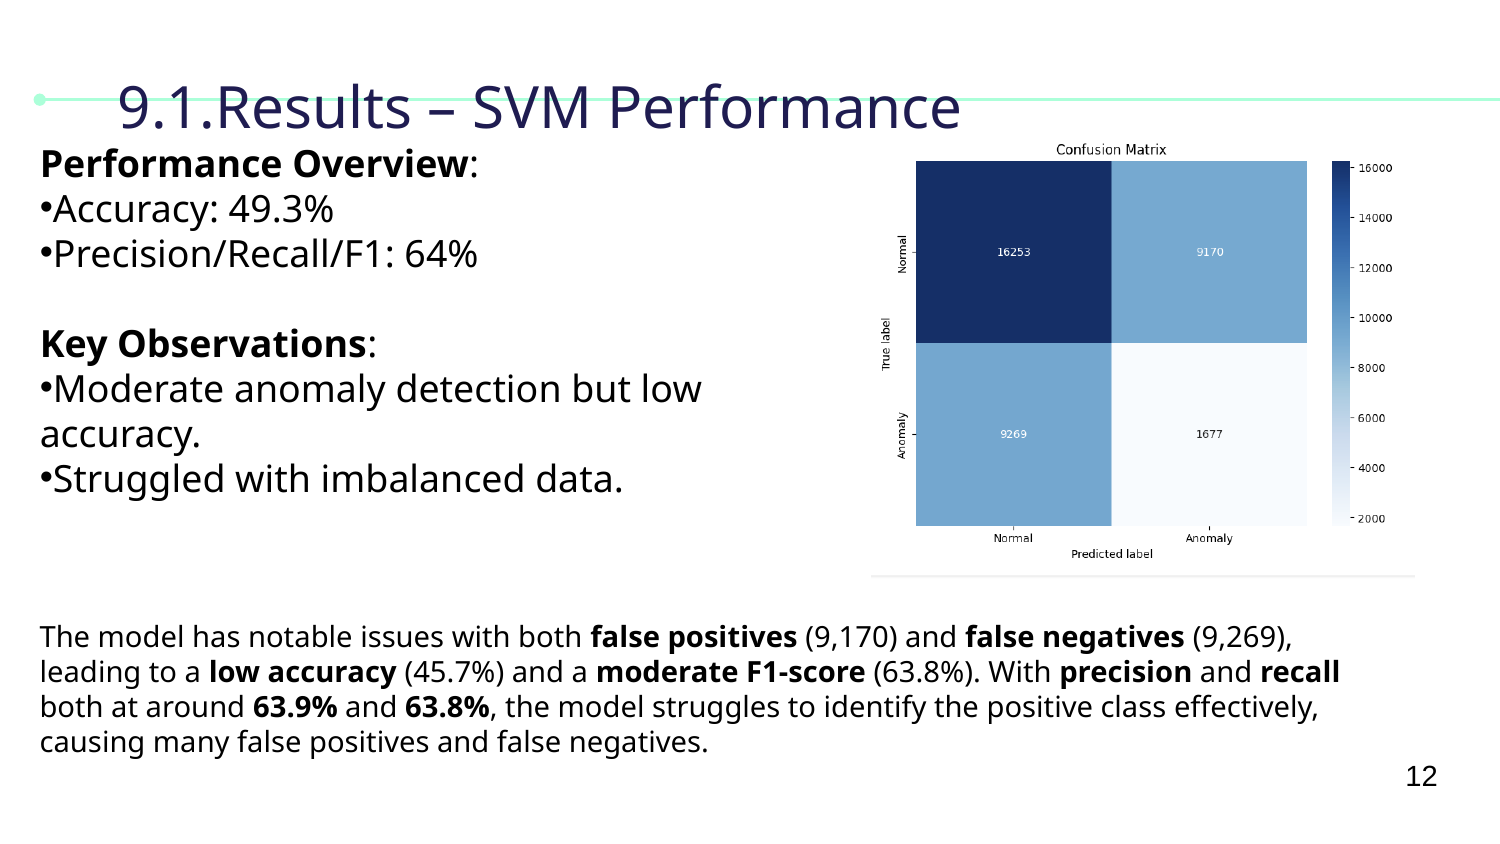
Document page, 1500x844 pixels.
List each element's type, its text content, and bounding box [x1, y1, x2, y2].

text_box 12 [1390, 749, 1469, 800]
text_box Performance Overview: Accuracy: 49.3% Precision/Recall/F1: 64% Key Observations: Moderate anomaly detection but low accuracy. Struggled with imbalanced data. [24, 132, 861, 552]
title 9.1.Results – SVM Performance [102, 55, 1101, 144]
text_box The model has notable issues with both false positives (9,170) and false negatives (9,269), leading to a low accuracy (45.7%) and a moderate F1-score (63.8%). With precision and recall both at around 63.9% and 63.8%, the model struggles to identify the positive class effectively, causing many false positives and false negatives. [24, 611, 1403, 766]
picture [870, 136, 1415, 579]
